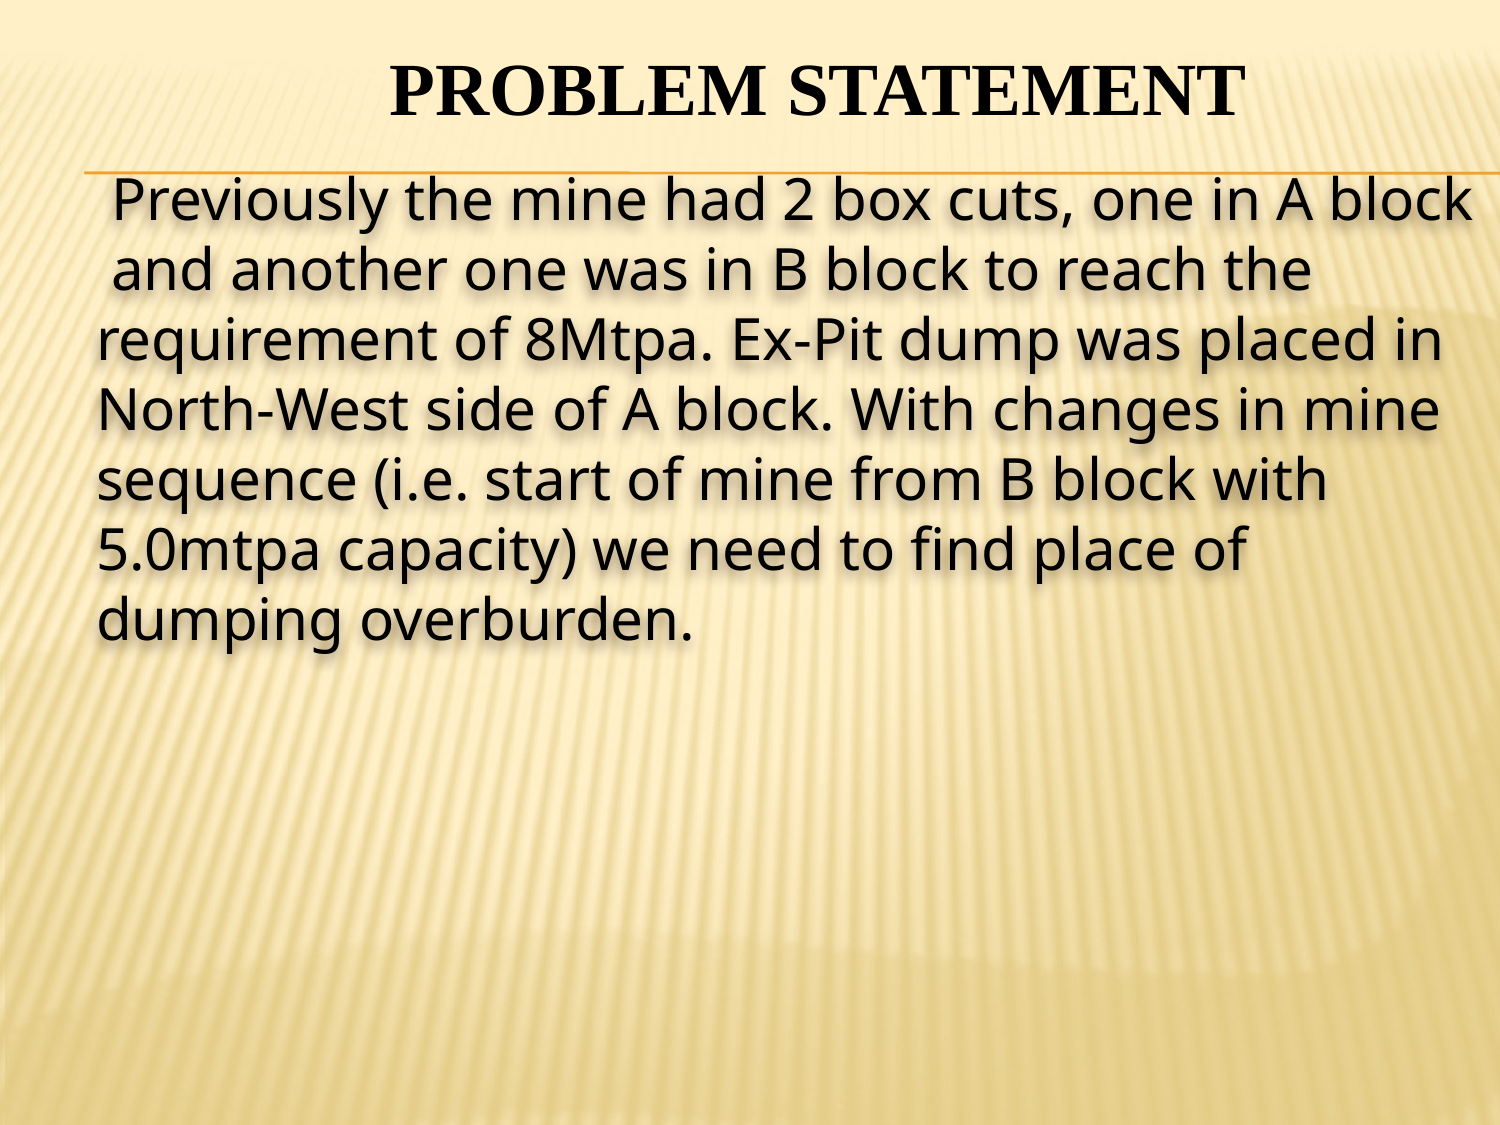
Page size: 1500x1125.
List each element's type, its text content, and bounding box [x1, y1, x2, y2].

list Previously the mine had 2 box cuts, one in A block and another one was in B block to reach the requirement of 8Mtpa. Ex-Pit dump was placed in North-West side of A block. With changes in mine sequence (i.e. start of mine from B block with 5.0mtpa capacity) we need to find place of dumping overburden. [24, 154, 1500, 1125]
title Problem statement [375, 0, 1500, 146]
